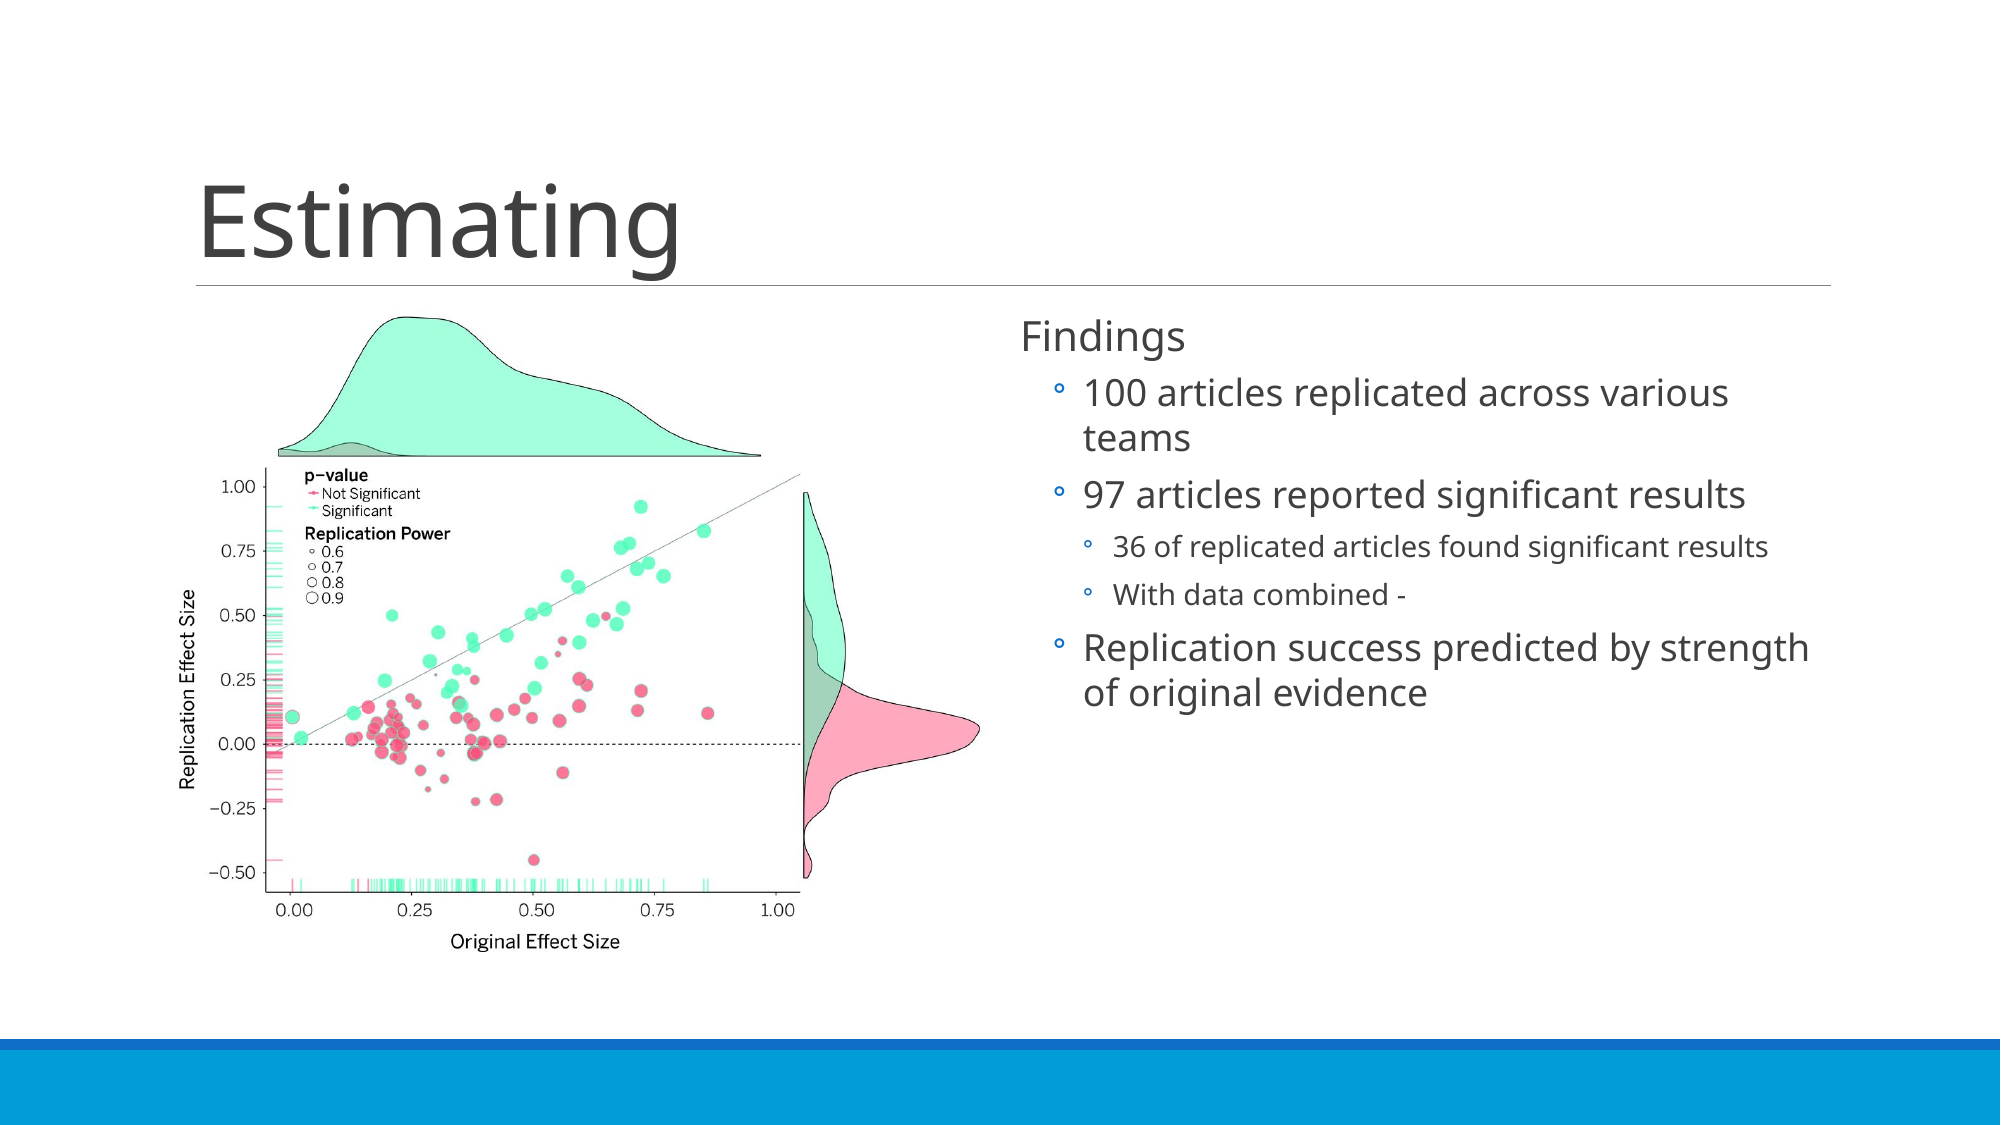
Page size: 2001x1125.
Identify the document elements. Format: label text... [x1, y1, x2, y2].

list Findings 100 articles replicated across various teams 97 articles reported significant results 36 of replicated articles found significant results With data combined - Replication success predicted by strength of original evidence [1020, 302, 1830, 963]
title Estimating [180, 47, 1830, 285]
picture [178, 309, 988, 953]
